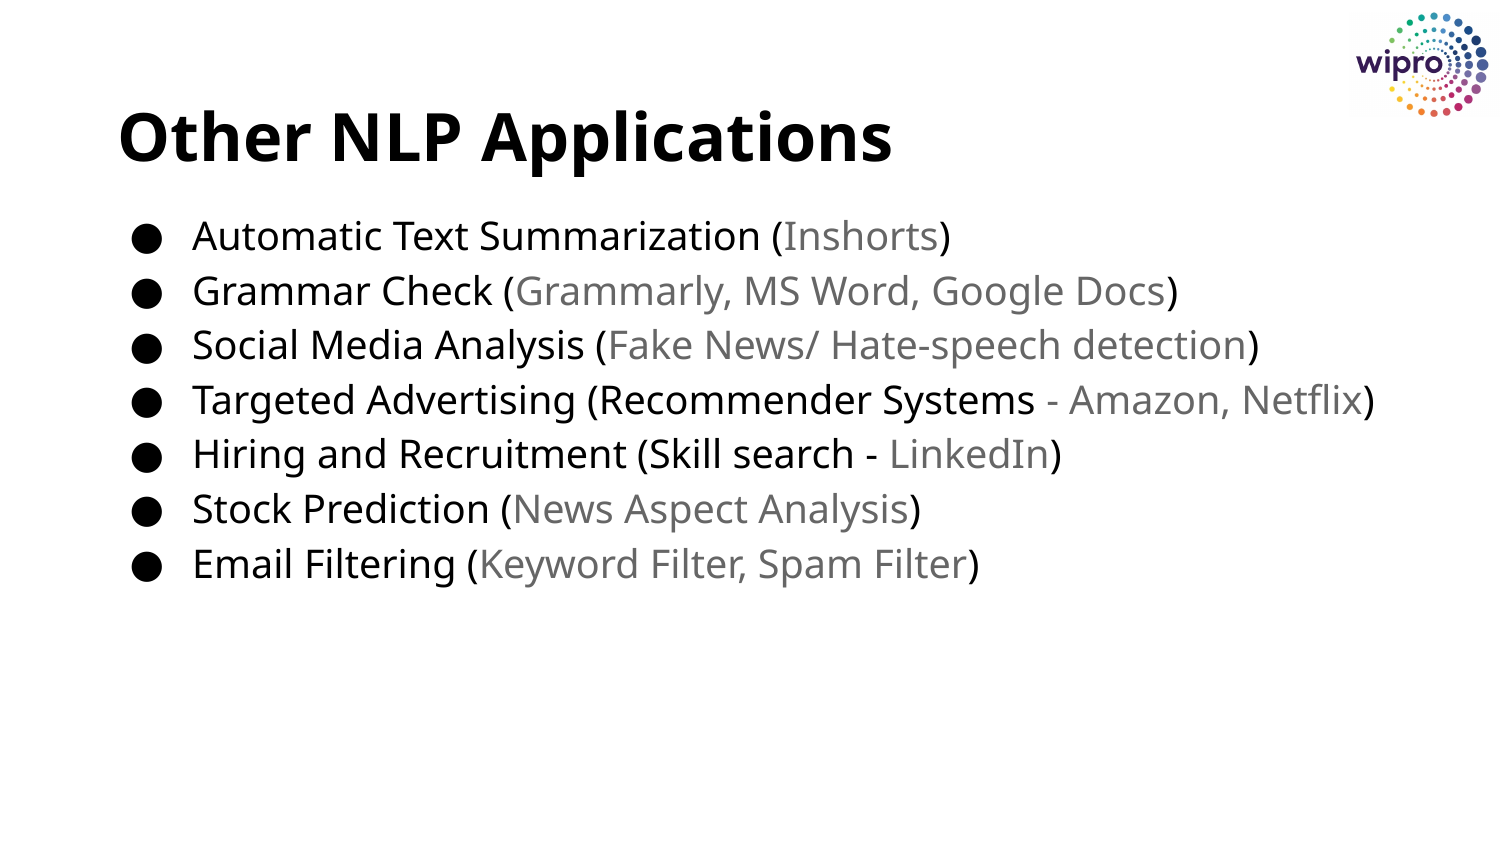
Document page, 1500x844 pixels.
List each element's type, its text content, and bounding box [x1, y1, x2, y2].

picture [1349, 12, 1500, 79]
text_box Other NLP Applications [102, 79, 1500, 174]
text_box Automatic Text Summarization (Inshorts) Grammar Check (Grammarly, MS Word, Google Docs) Social Media Analysis (Fake News/ Hate-speech detection) Targeted Advertising (Recommender Systems - Amazon, Netflix) Hiring and Recruitment (Skill search - LinkedIn) Stock Prediction (News Aspect Analysis) Email Filtering (Keyword Filter, Spam Filter) [102, 188, 1473, 811]
